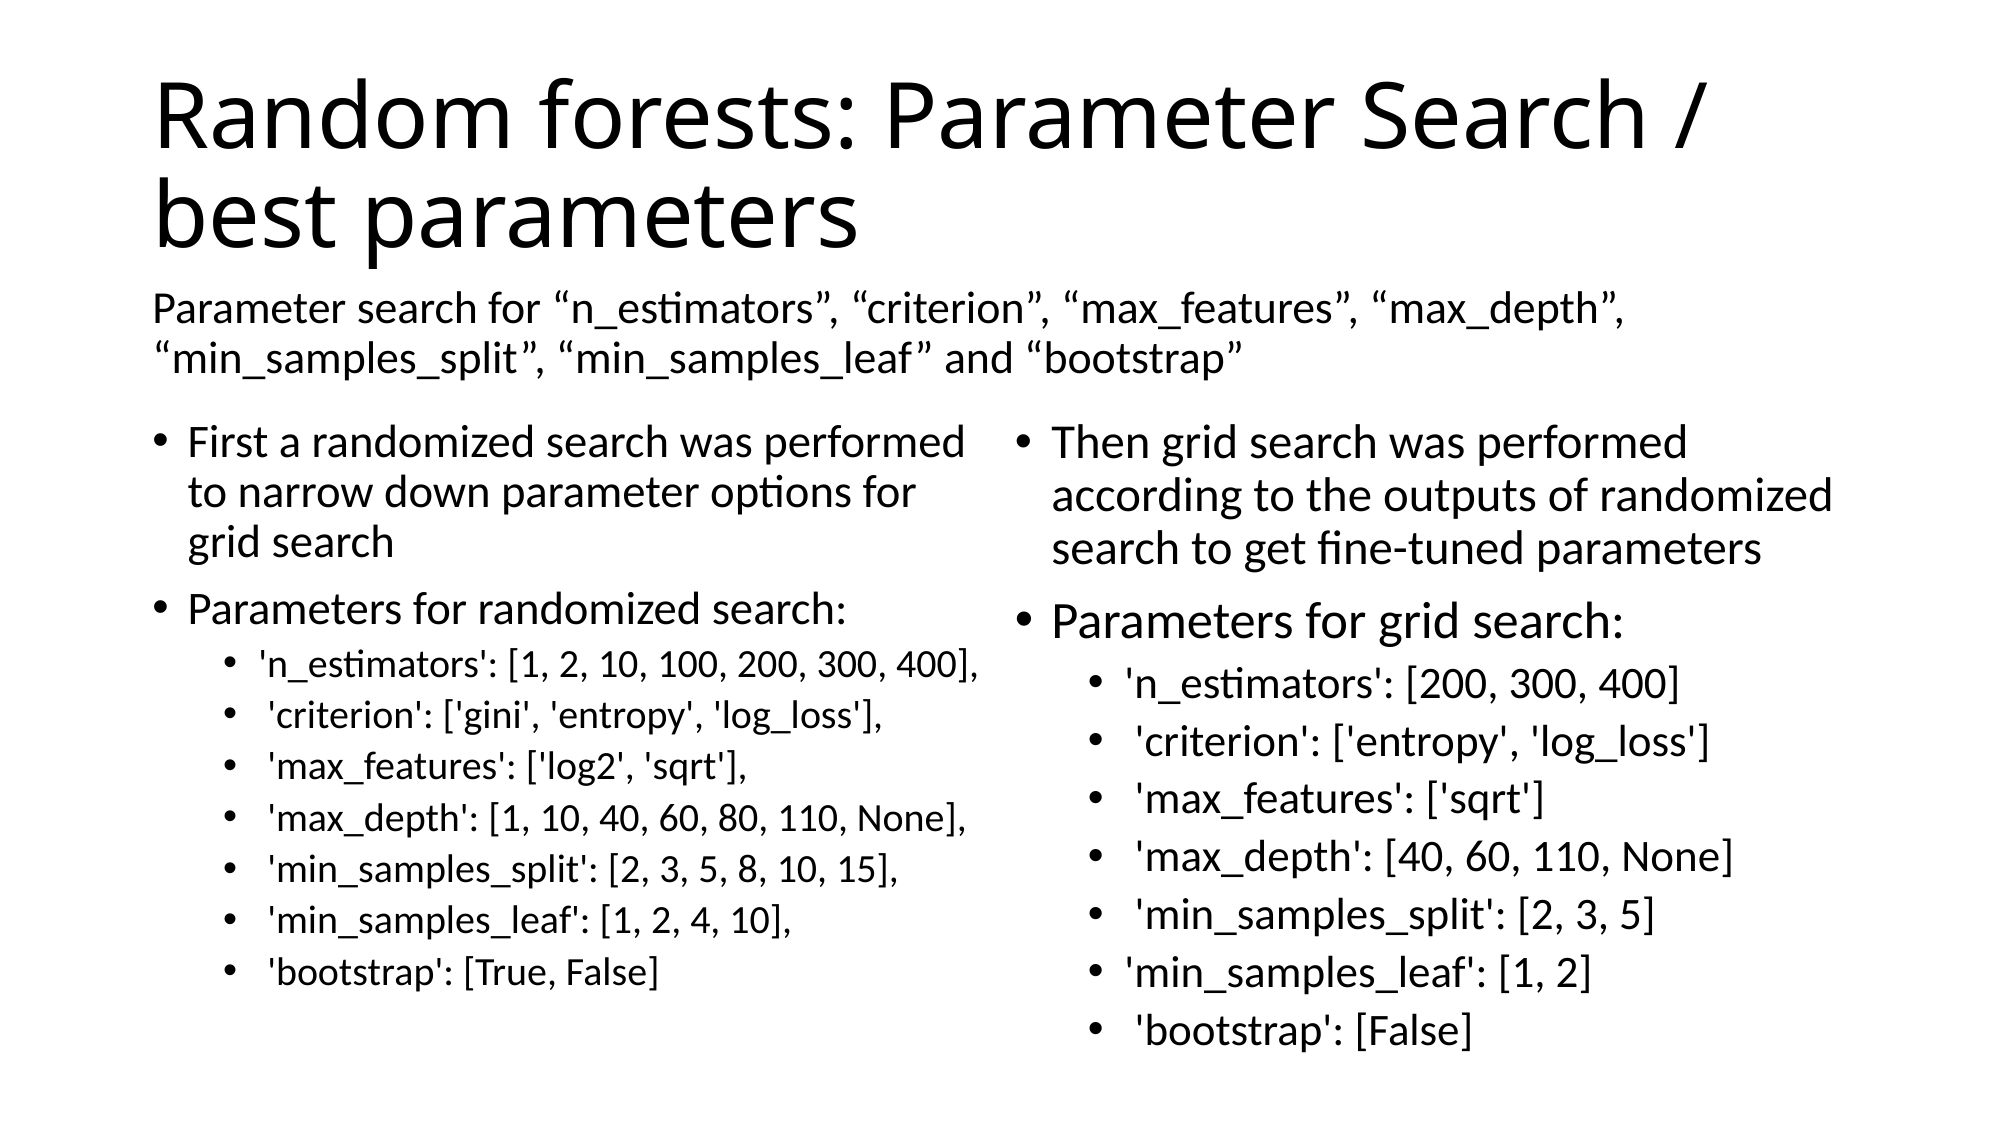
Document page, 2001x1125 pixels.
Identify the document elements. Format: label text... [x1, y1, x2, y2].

title Random forests: Parameter Search / best parameters [137, 59, 1863, 271]
text_box [137, 396, 1863, 490]
text_box Parameter search for “n_estimators”, “criterion”, “max_features”, “max_depth”, “min_samples_split”, “min_samples_leaf” and “bootstrap” [137, 271, 1863, 396]
list First a randomized search was performed to narrow down parameter options for grid search Parameters for randomized search: 'n_estimators': [1, 2, 10, 100, 200, 300, 400], 'criterion': ['gini', 'entropy', 'log_loss'], 'max_features': ['log2', 'sqrt'], 'max_depth': [1, 10, 40, 60, 80, 110, None], 'min_samples_split': [2, 3, 5, 8, 10, 15], 'min_samples_leaf': [1, 2, 4, 10], 'bootstrap': [True, False] [137, 490, 999, 1066]
text_box Then grid search was performed according to the outputs of randomized search to get fine-tuned parameters Parameters for grid search: 'n_estimators': [200, 300, 400] 'criterion': ['entropy', 'log_loss'] 'max_features': ['sqrt'] 'max_depth': [40, 60, 110, None] 'min_samples_split': [2, 3, 5] 'min_samples_leaf': [1, 2] 'bootstrap': [False] [999, 490, 1863, 1066]
